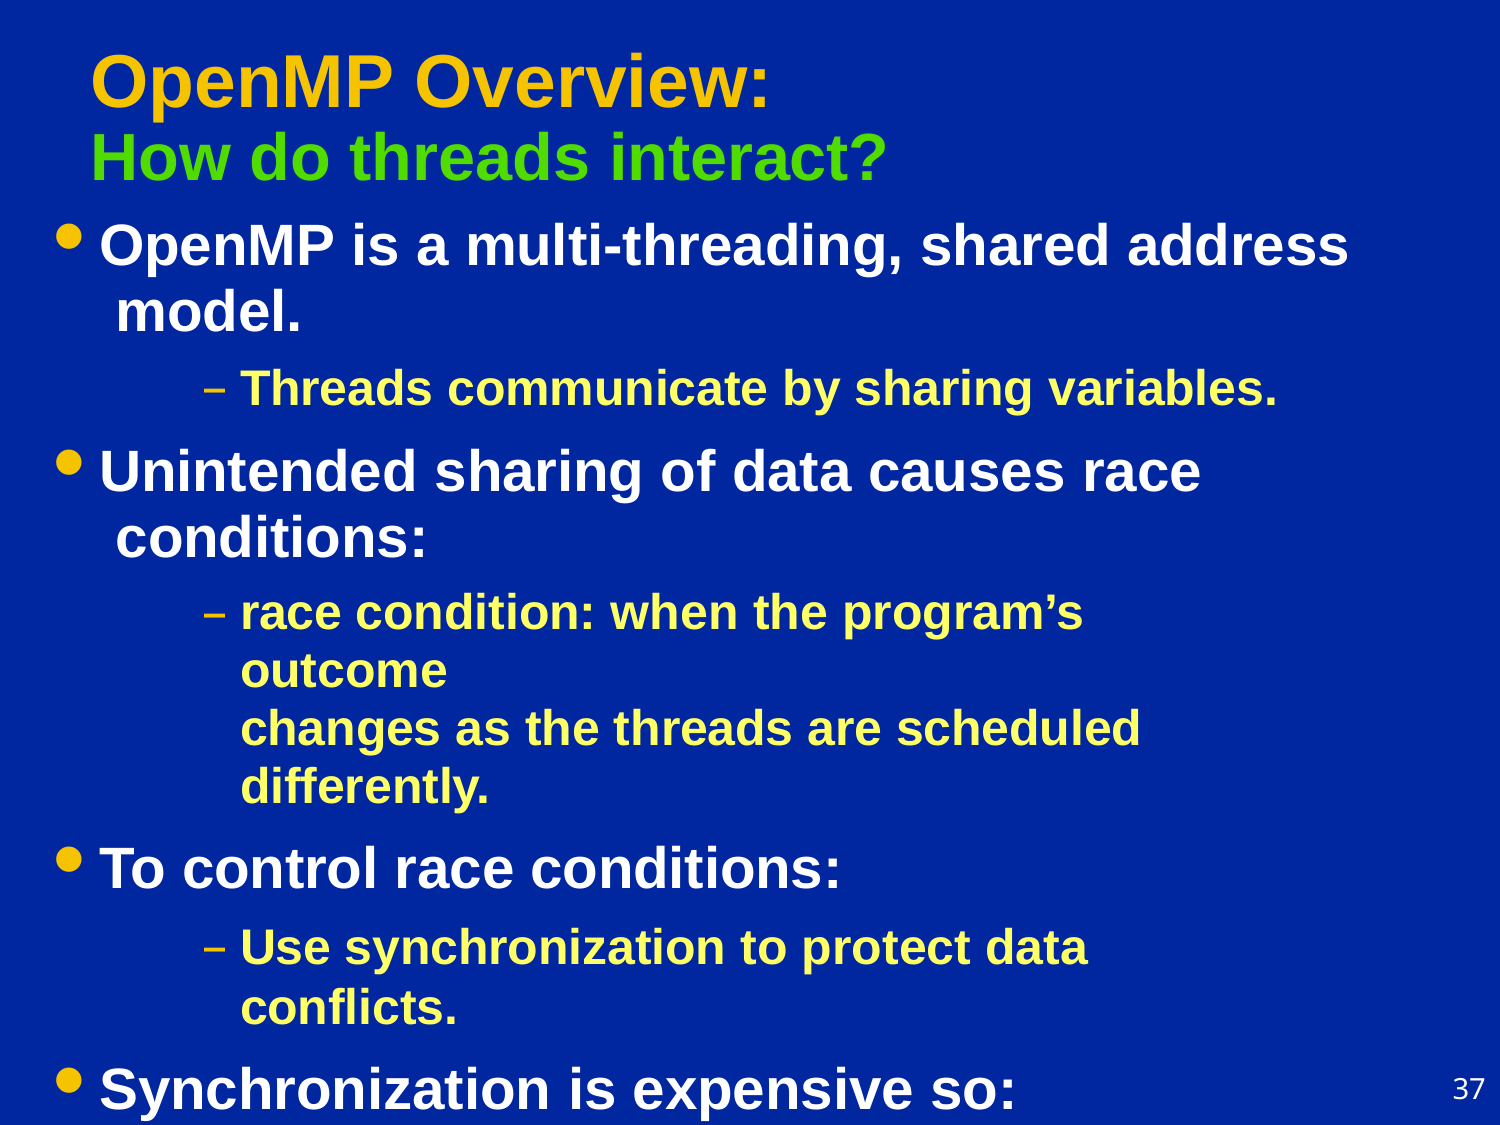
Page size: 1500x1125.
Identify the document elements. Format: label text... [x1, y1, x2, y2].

text_box How do threads interact? OpenMP is a multi-threading, shared address model. Threads communicate by sharing variables. Unintended sharing of data causes race conditions: race condition: when the program’s outcome changes as the threads are scheduled differently. To control race conditions: Use synchronization to protect data conflicts. Synchronization is expensive so: Change how data is accessed to minimize the need for synchronization. [50, 98, 1459, 1125]
slide_number 37 [1459, 1075, 1492, 1125]
title OpenMP Overview: [88, 30, 777, 98]
